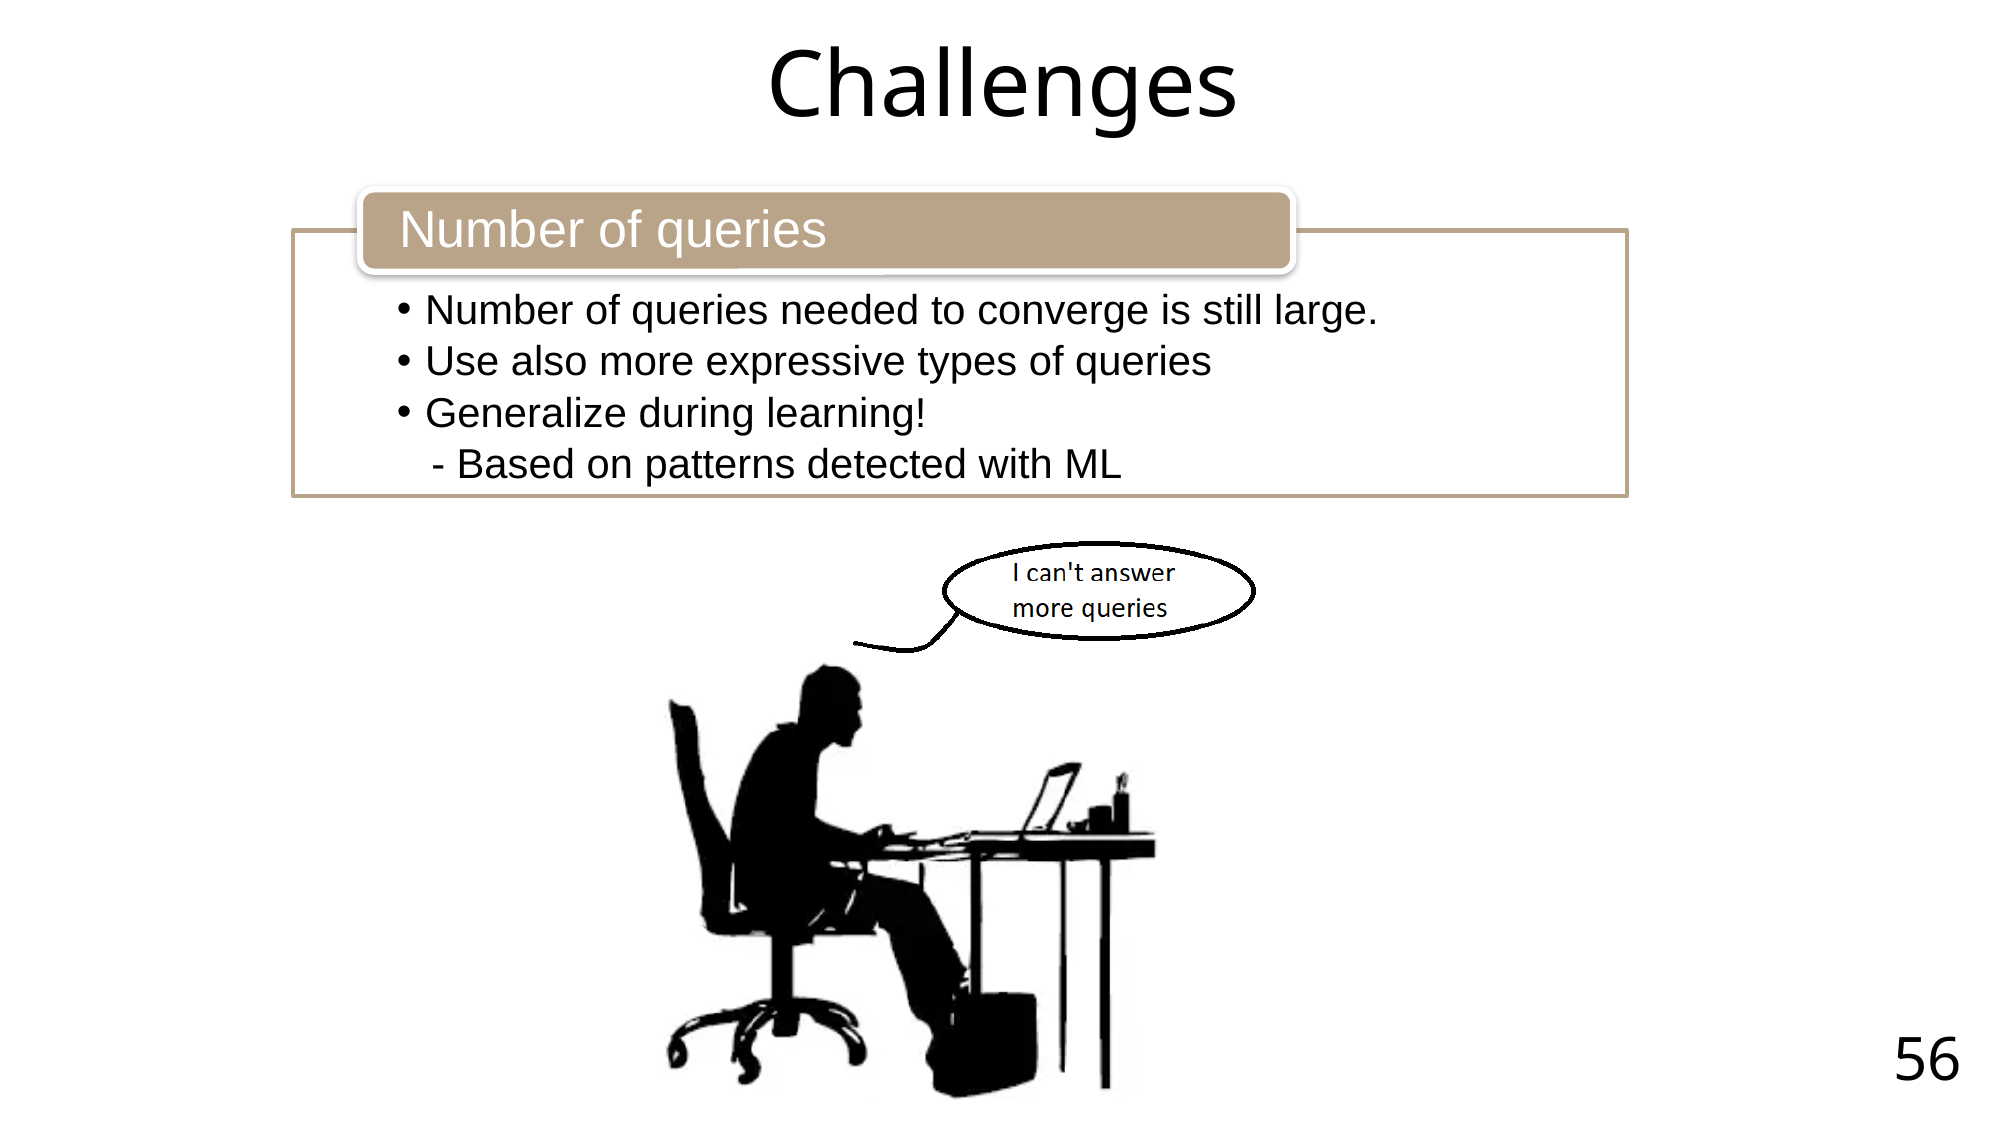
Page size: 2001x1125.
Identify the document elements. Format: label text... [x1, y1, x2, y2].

picture [641, 536, 1332, 1100]
title Challenges [399, 0, 1607, 144]
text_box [359, 189, 1294, 272]
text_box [293, 230, 1627, 497]
slide_number 56 [1852, 1012, 2000, 1110]
